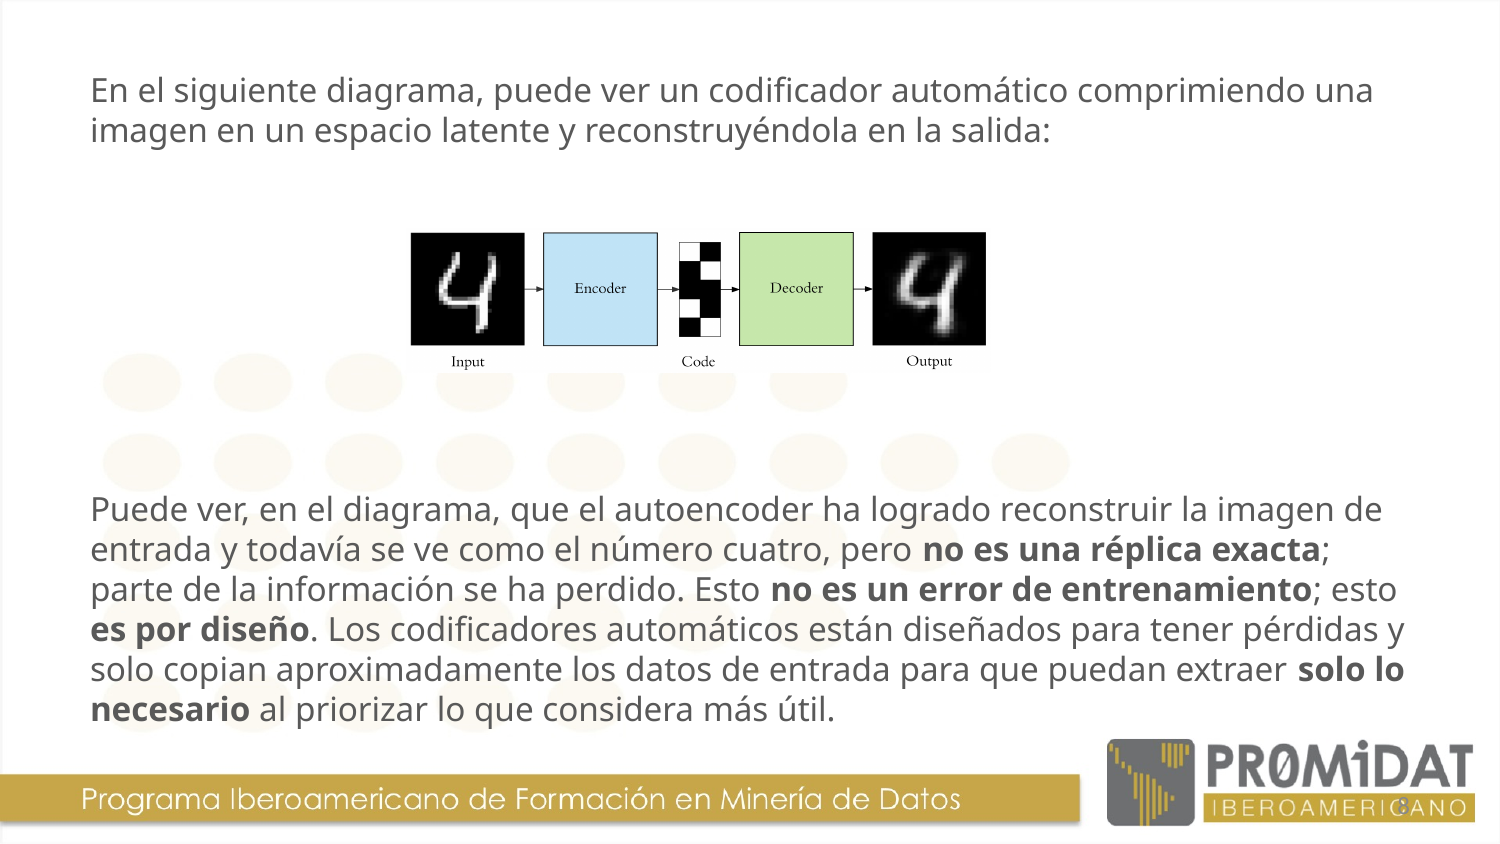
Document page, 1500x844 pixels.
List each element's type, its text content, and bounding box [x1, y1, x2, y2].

slide_number 8 [1074, 782, 1425, 828]
picture [0, 0, 1500, 844]
text_box Puede ver, en el diagrama, que el autoencoder ha logrado reconstruir la imagen de entrada y todavía se ve como el número cuatro, pero no es una réplica exacta; parte de la información se ha perdido. Esto no es un error de entrenamiento; esto es por diseño. Los codificadores automáticos están diseñados para tener pérdidas y solo copian aproximadamente los datos de entrada para que puedan extraer solo lo necesario al priorizar lo que considera más útil. [74, 480, 1425, 731]
list En el siguiente diagrama, puede ver un codificador automático comprimiendo una imagen en un espacio latente y reconstruyéndola en la salida: [75, 61, 1425, 177]
